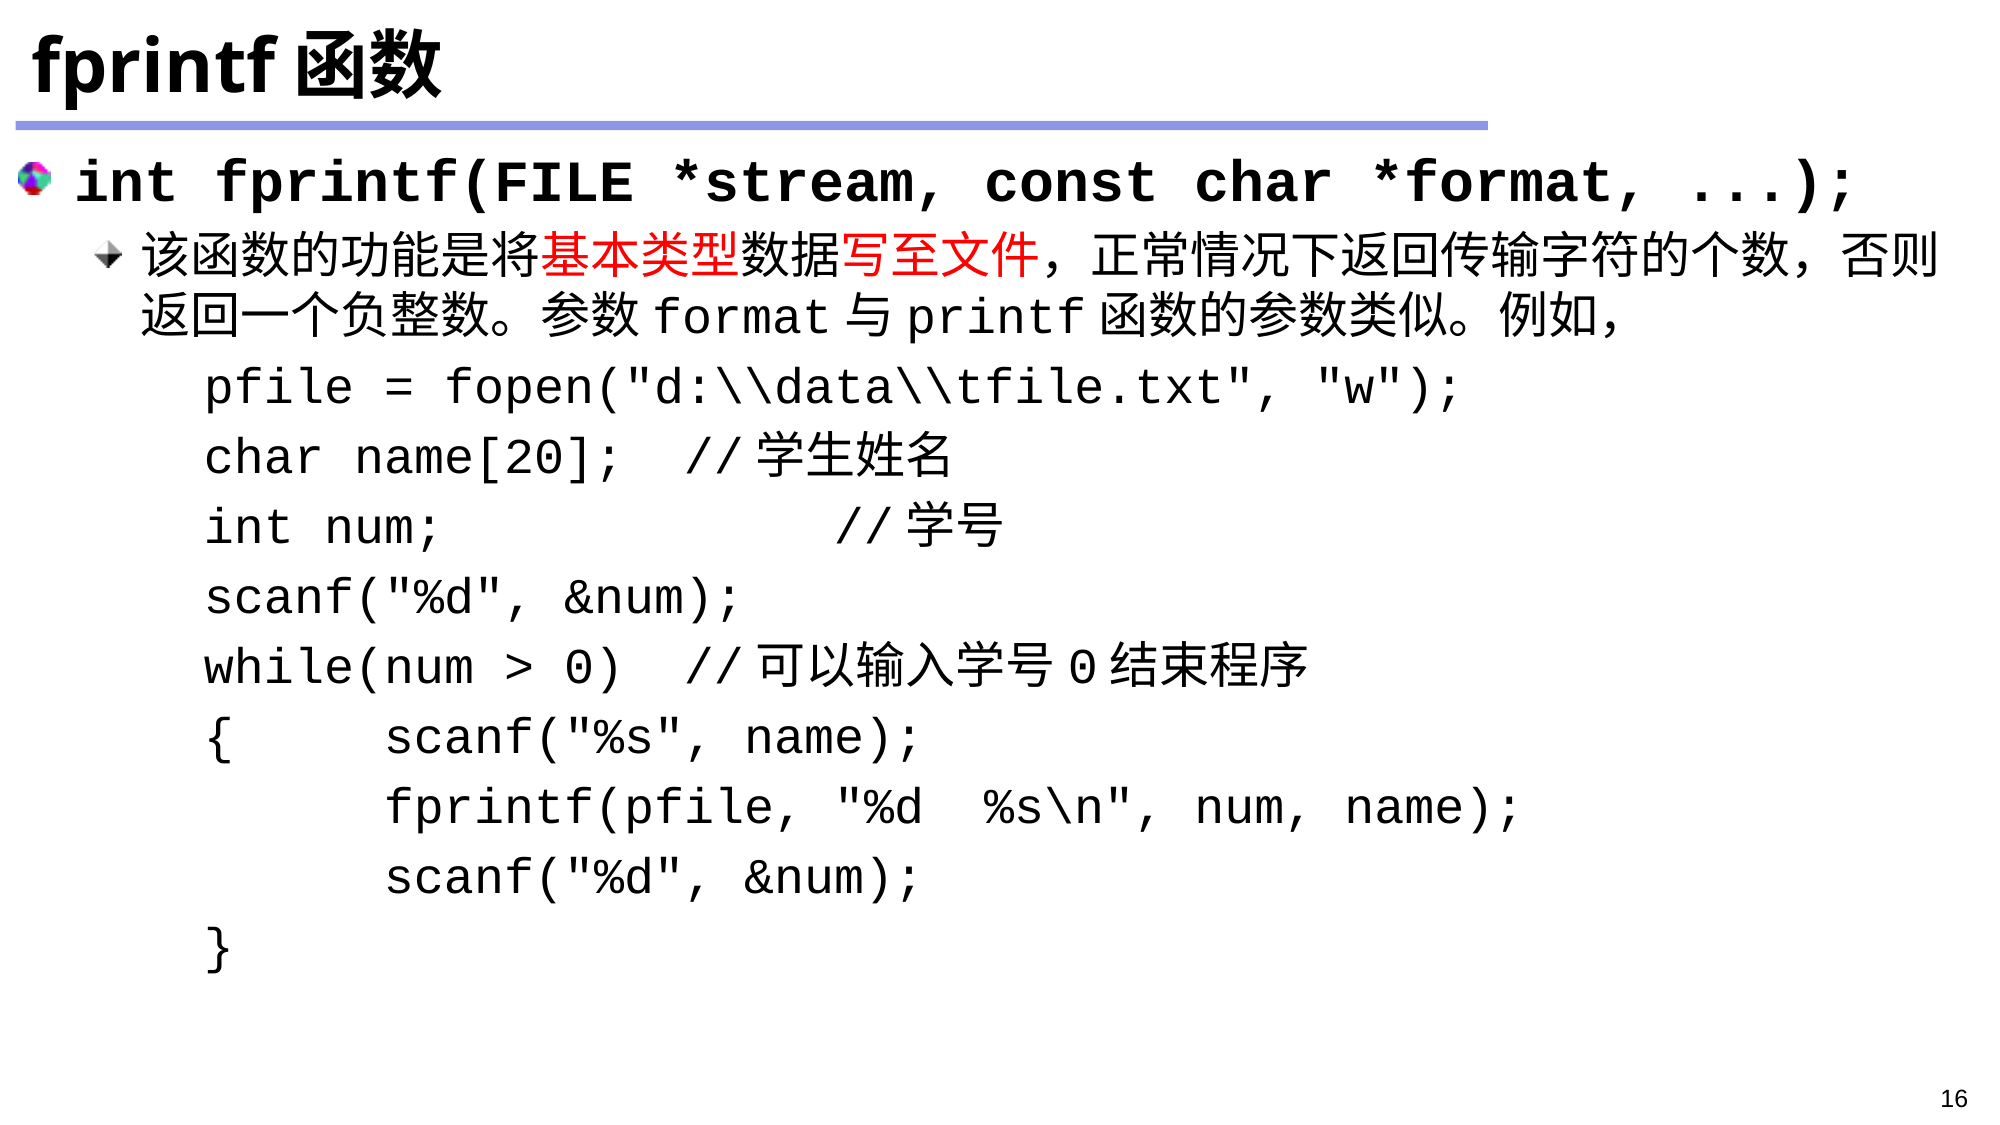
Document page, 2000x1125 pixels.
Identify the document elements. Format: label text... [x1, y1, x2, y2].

picture [93, 239, 122, 268]
title fprintf函数 [16, 12, 1984, 114]
picture [18, 162, 51, 195]
list int fprintf(FILE *stream, const char *format, ...); 该函数的功能是将基本类型数据写至文件，正常情况下返回传输字符的个数，否则返回一个负整数。参数format与printf函数的参数类似。例如， pfile = fopen("d:\\data\\tfile.txt", "w"); char name[20]; //学生姓名 int num; //学号 scanf("%d", &num); while(num > 0) //可以输入学号0结束程序 { scanf("%s", name); fprintf(pfile, "%d %s\n", num, name); scanf("%d", &num); } [15, 141, 1984, 1118]
text_box 16 [1786, 1074, 1984, 1113]
